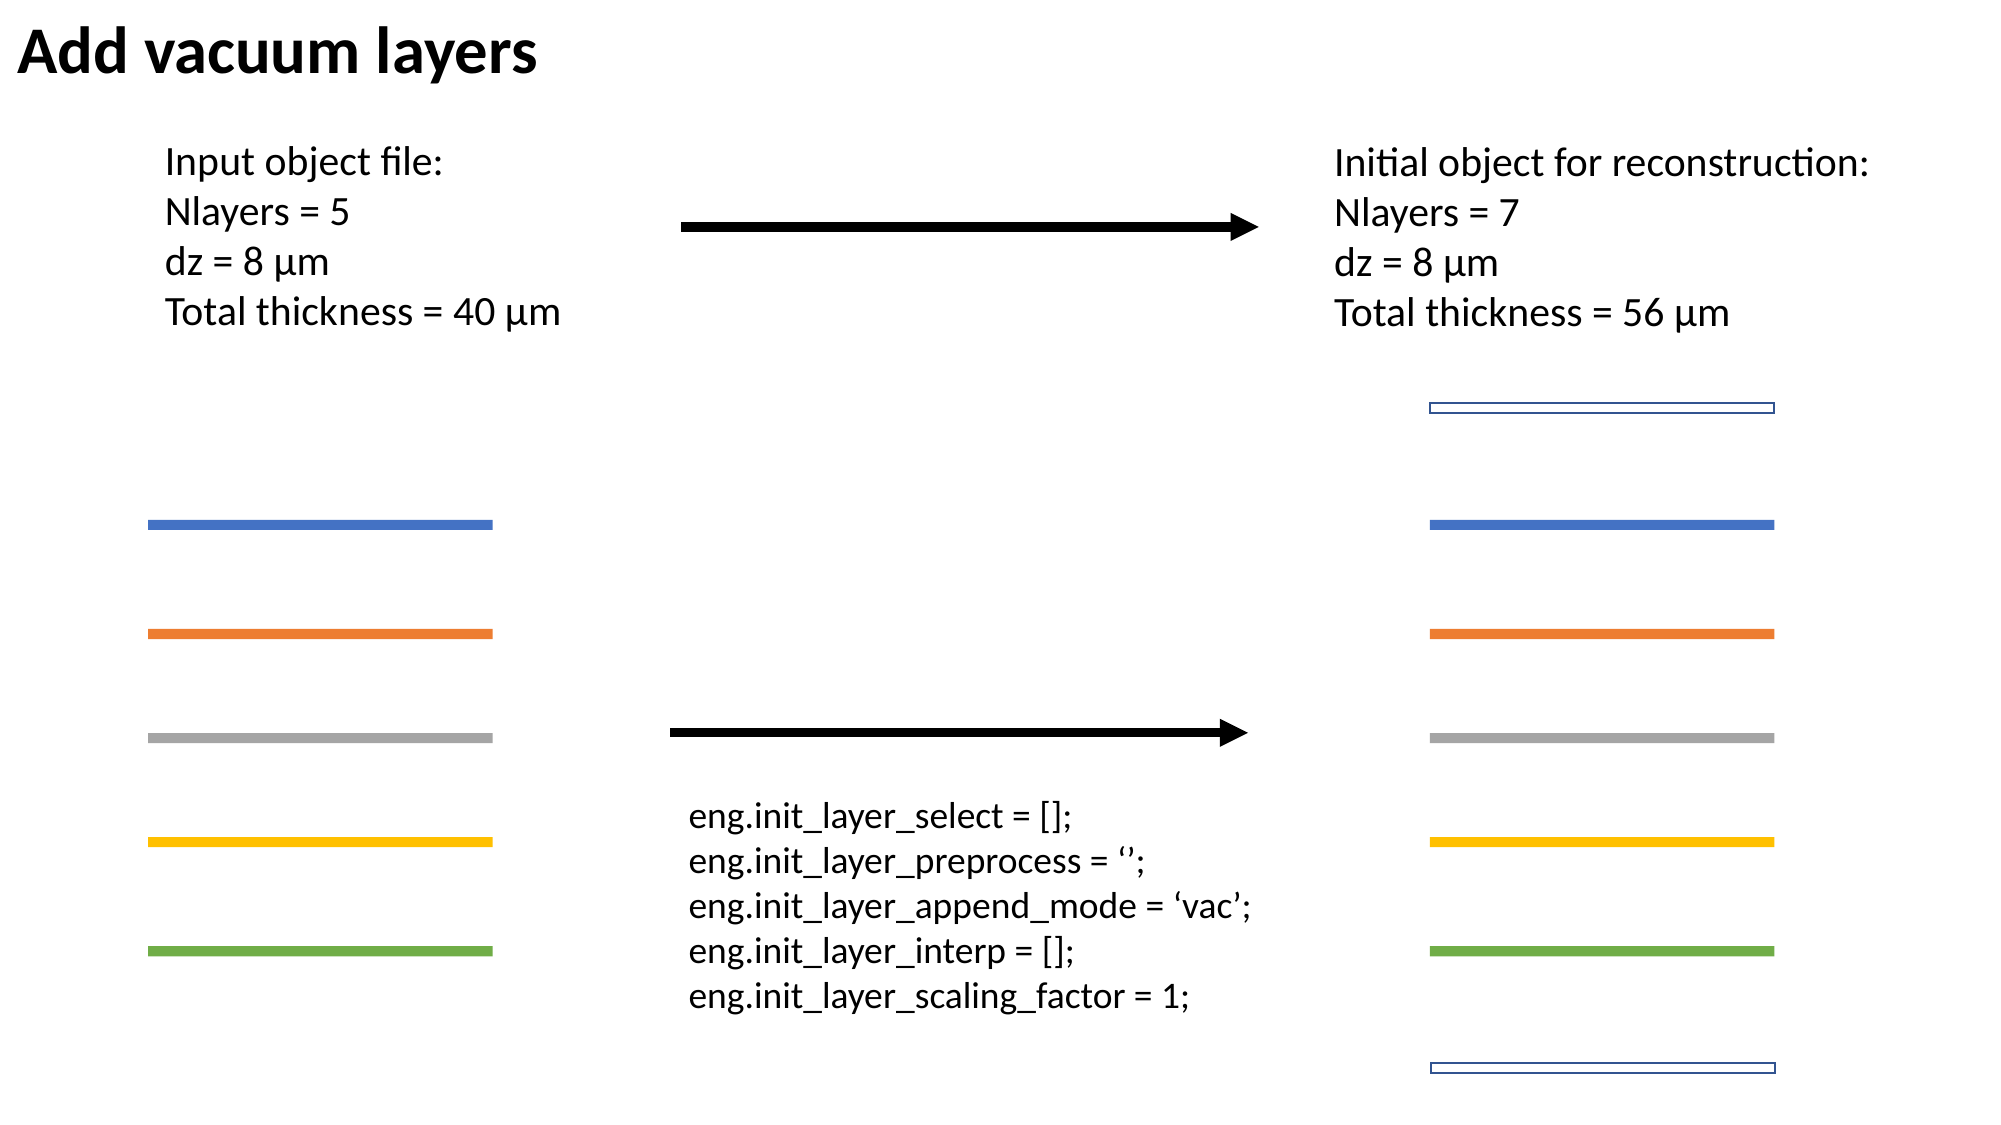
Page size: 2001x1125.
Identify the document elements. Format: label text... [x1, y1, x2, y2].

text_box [148, 519, 493, 957]
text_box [1429, 403, 1776, 1074]
text_box Add vacuum layers [2, 0, 554, 95]
text_box eng.init_layer_select = []; eng.init_layer_preprocess = ‘’; eng.init_layer_append_mode = ‘vac’; eng.init_layer_interp = []; eng.init_layer_scaling_factor = 1; [673, 783, 1268, 1024]
text_box Initial object for reconstruction: Nlayers = 7 dz = 8 μm Total thickness = 56 μm [1319, 126, 1886, 342]
text_box Input object file: Nlayers = 5 dz = 8 μm Total thickness = 40 μm [150, 126, 577, 341]
